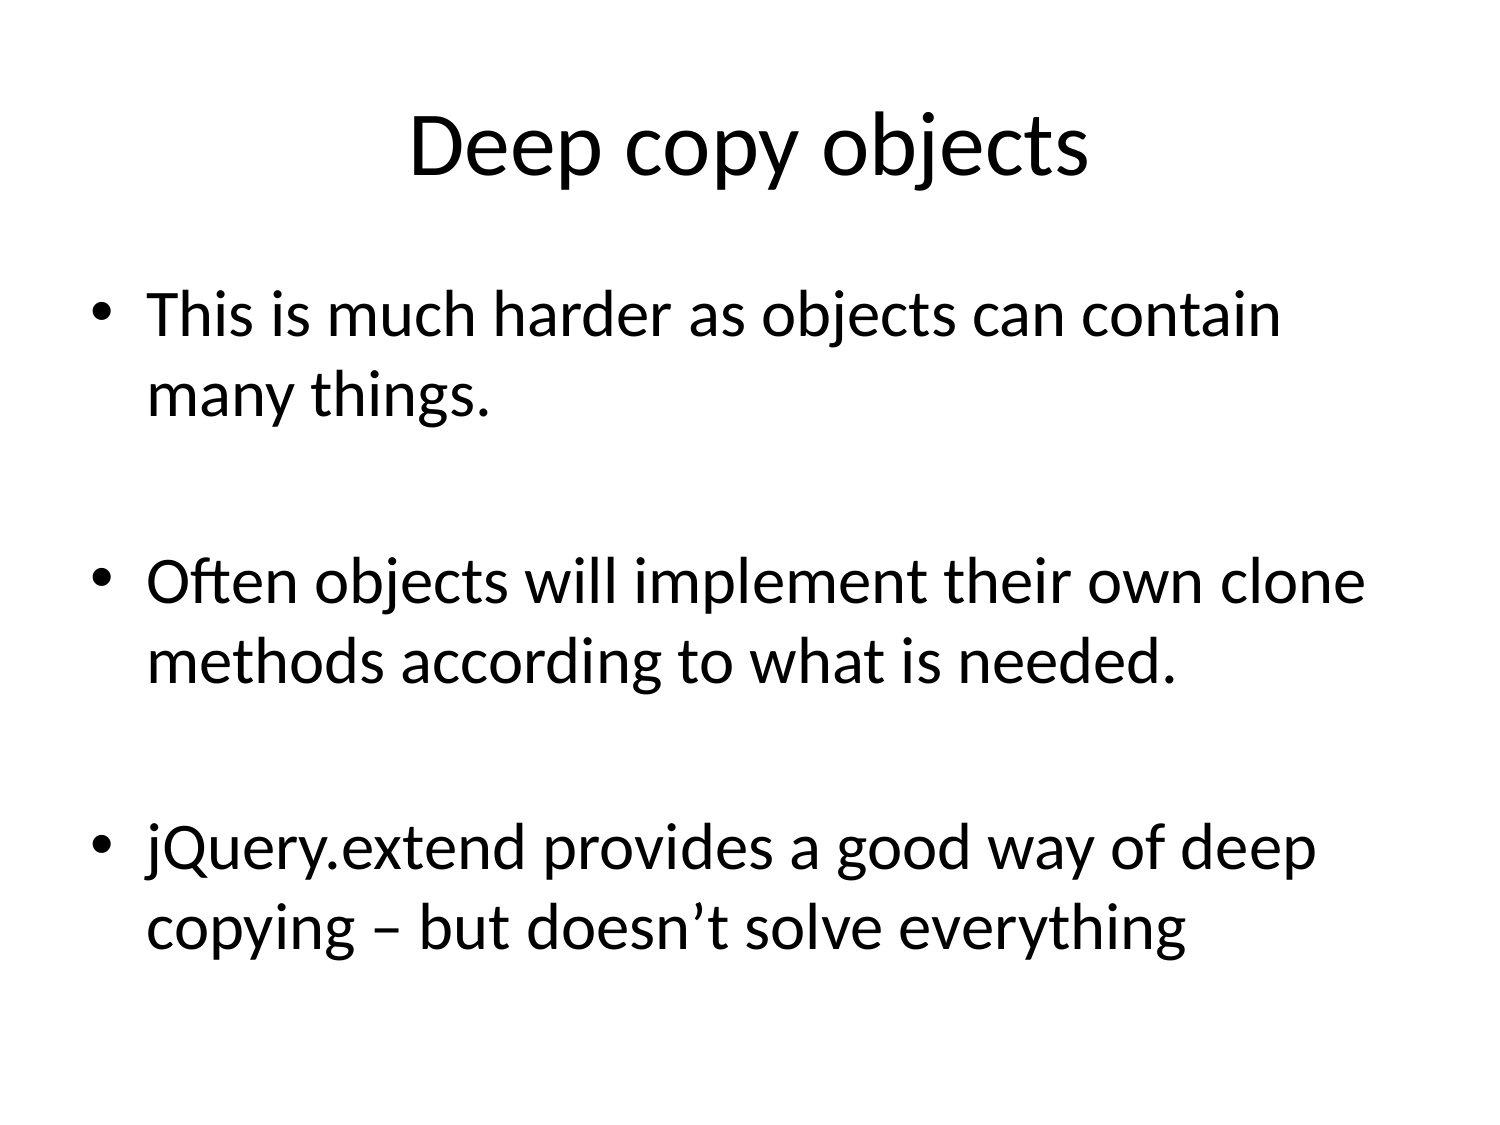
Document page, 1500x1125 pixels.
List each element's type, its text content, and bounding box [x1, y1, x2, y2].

title Deep copy objects [75, 45, 1425, 233]
list This is much harder as objects can contain many things. Often objects will implement their own clone methods according to what is needed. jQuery.extend provides a good way of deep copying – but doesn’t solve everything [75, 262, 1425, 1005]
